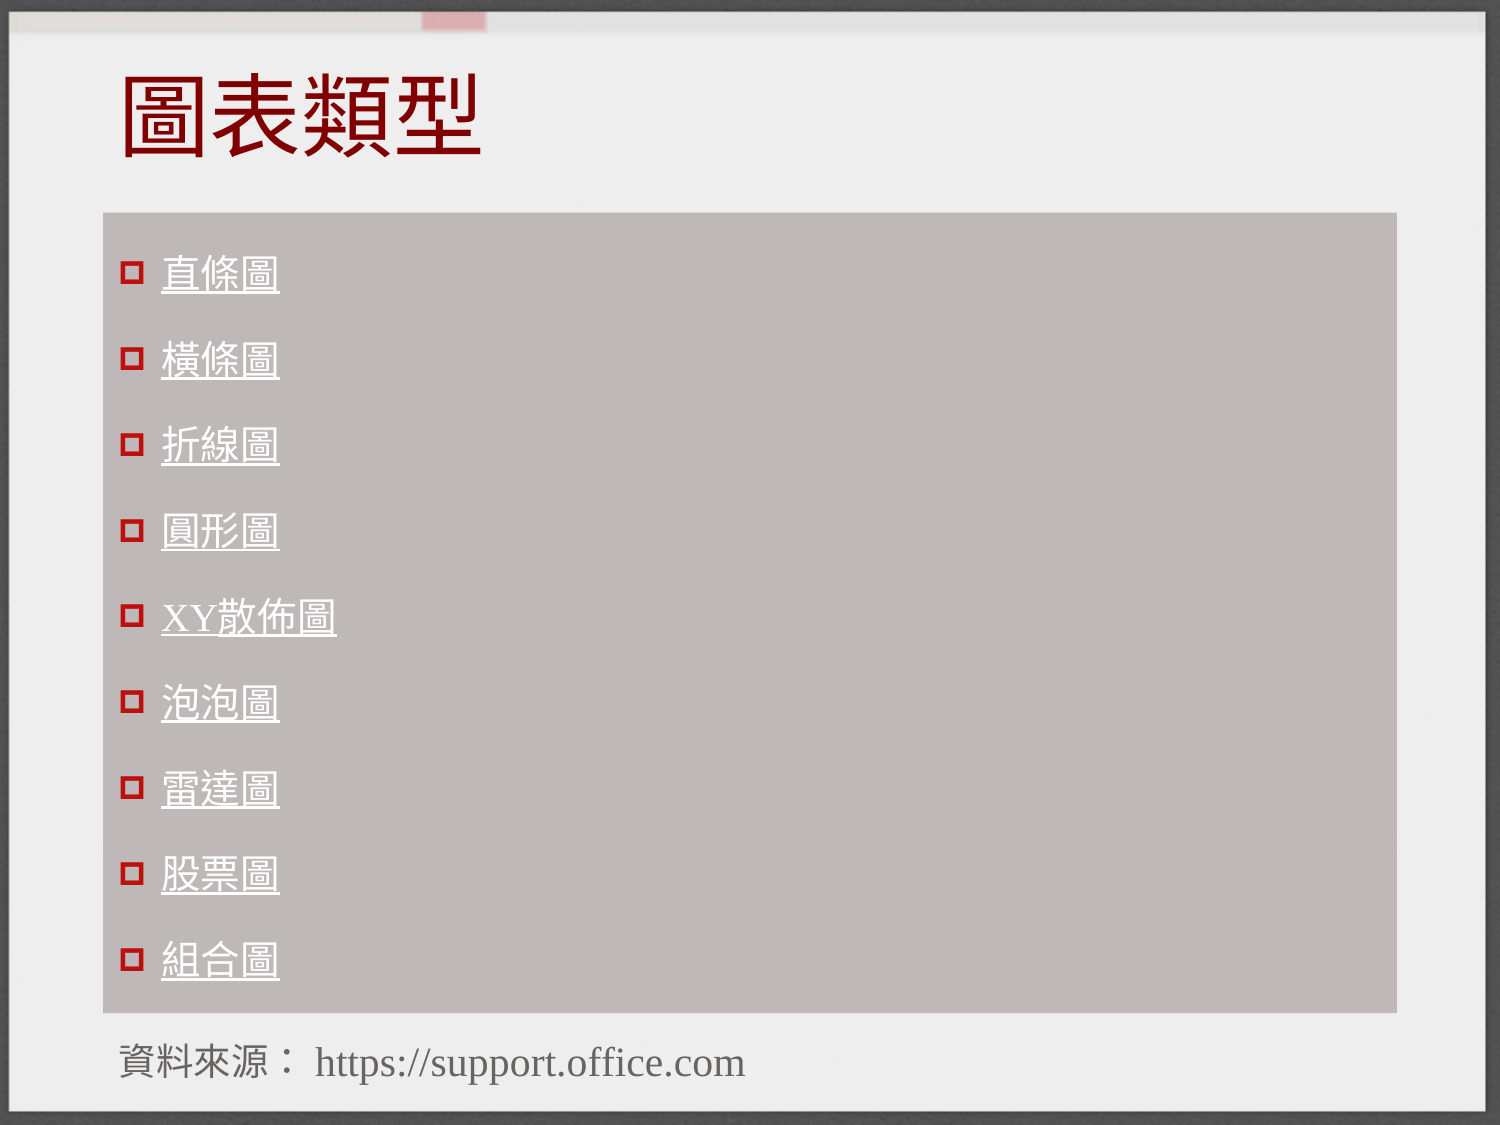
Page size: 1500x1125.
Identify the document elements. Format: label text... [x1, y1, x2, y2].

list 直條圖 橫條圖 折線圖 圓形圖 XY散佈圖 泡泡圖 雷達圖 股票圖 組合圖 [103, 212, 1397, 1014]
list https://support.office.com [300, 1032, 1397, 1103]
picture [0, 0, 1500, 1125]
title 圖表類型 [103, 59, 1397, 182]
